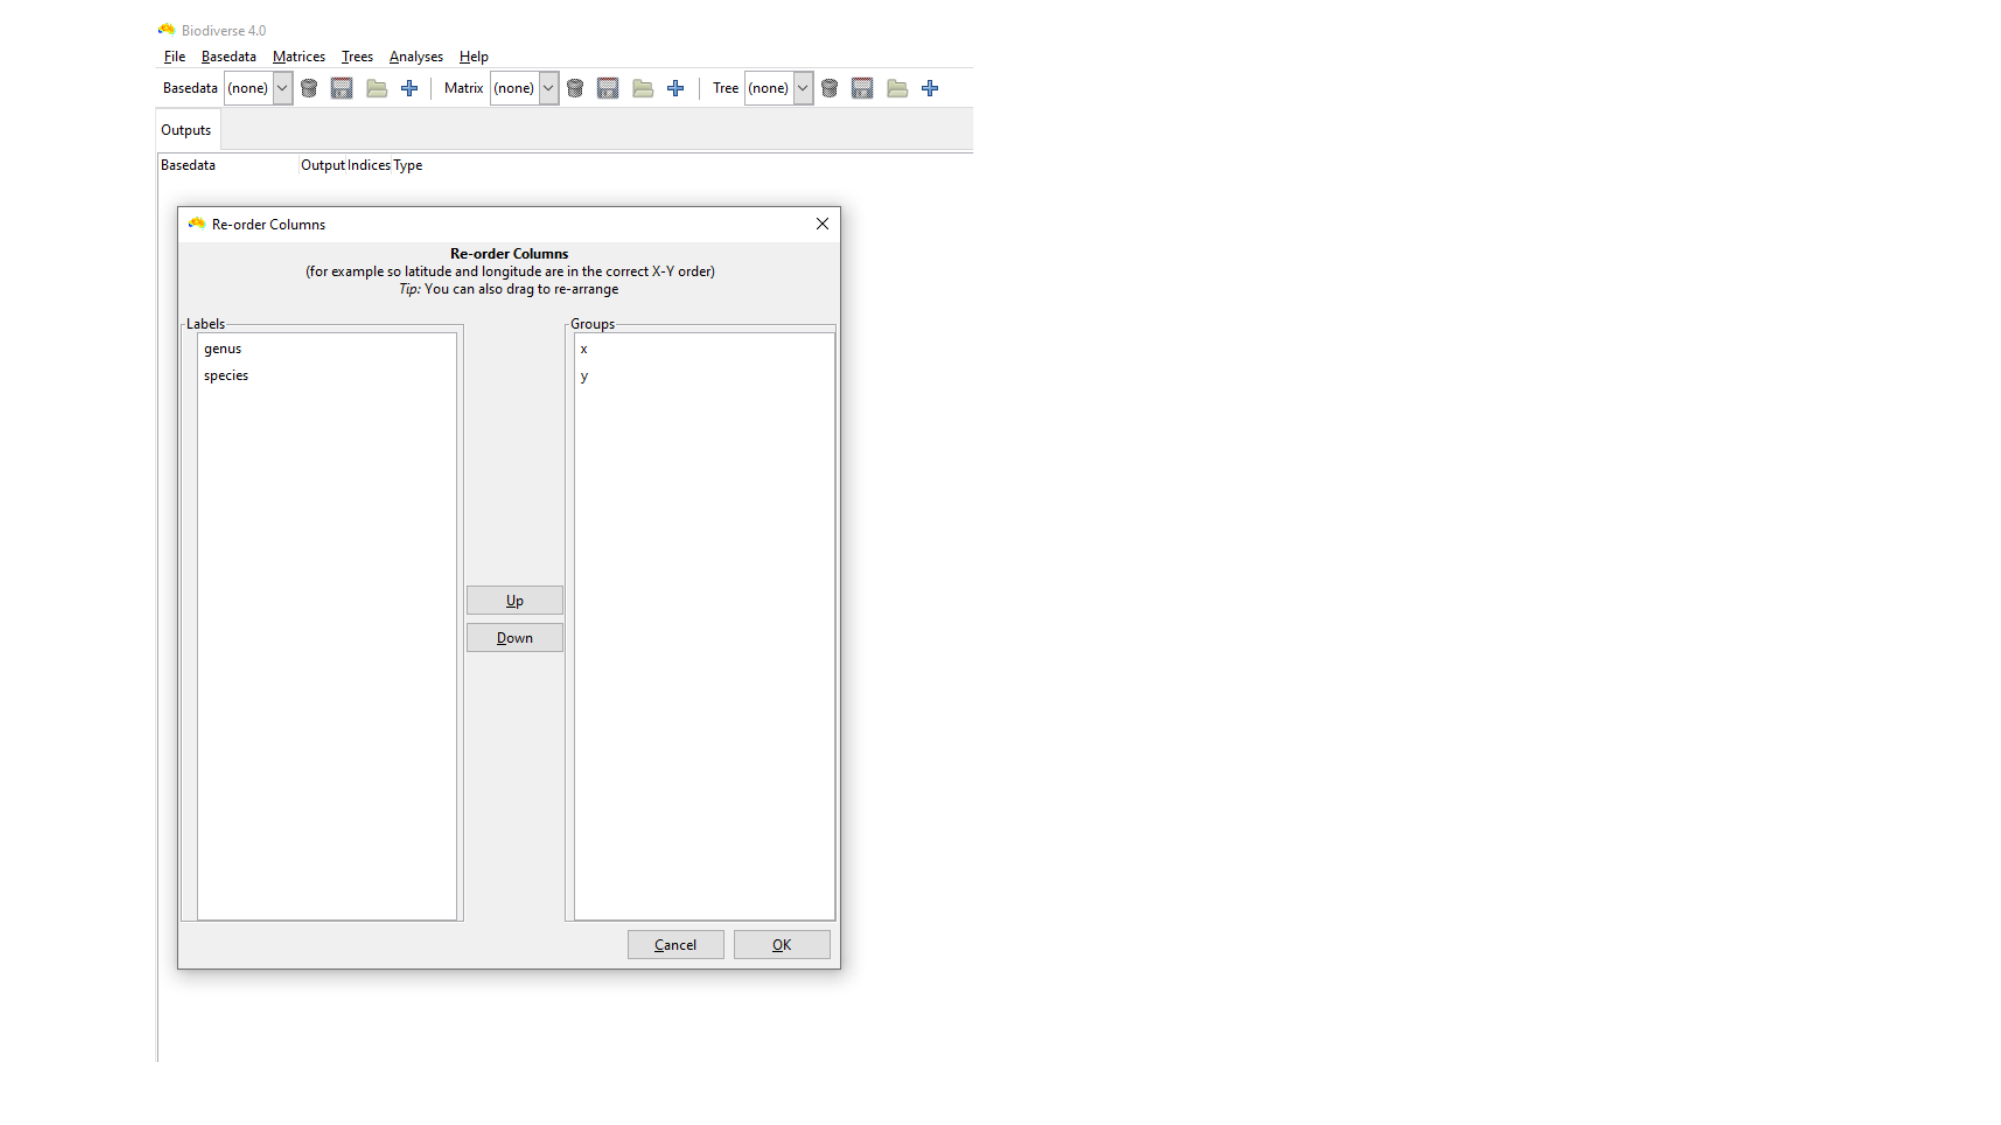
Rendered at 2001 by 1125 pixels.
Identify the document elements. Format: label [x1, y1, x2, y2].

picture [154, 16, 974, 1062]
